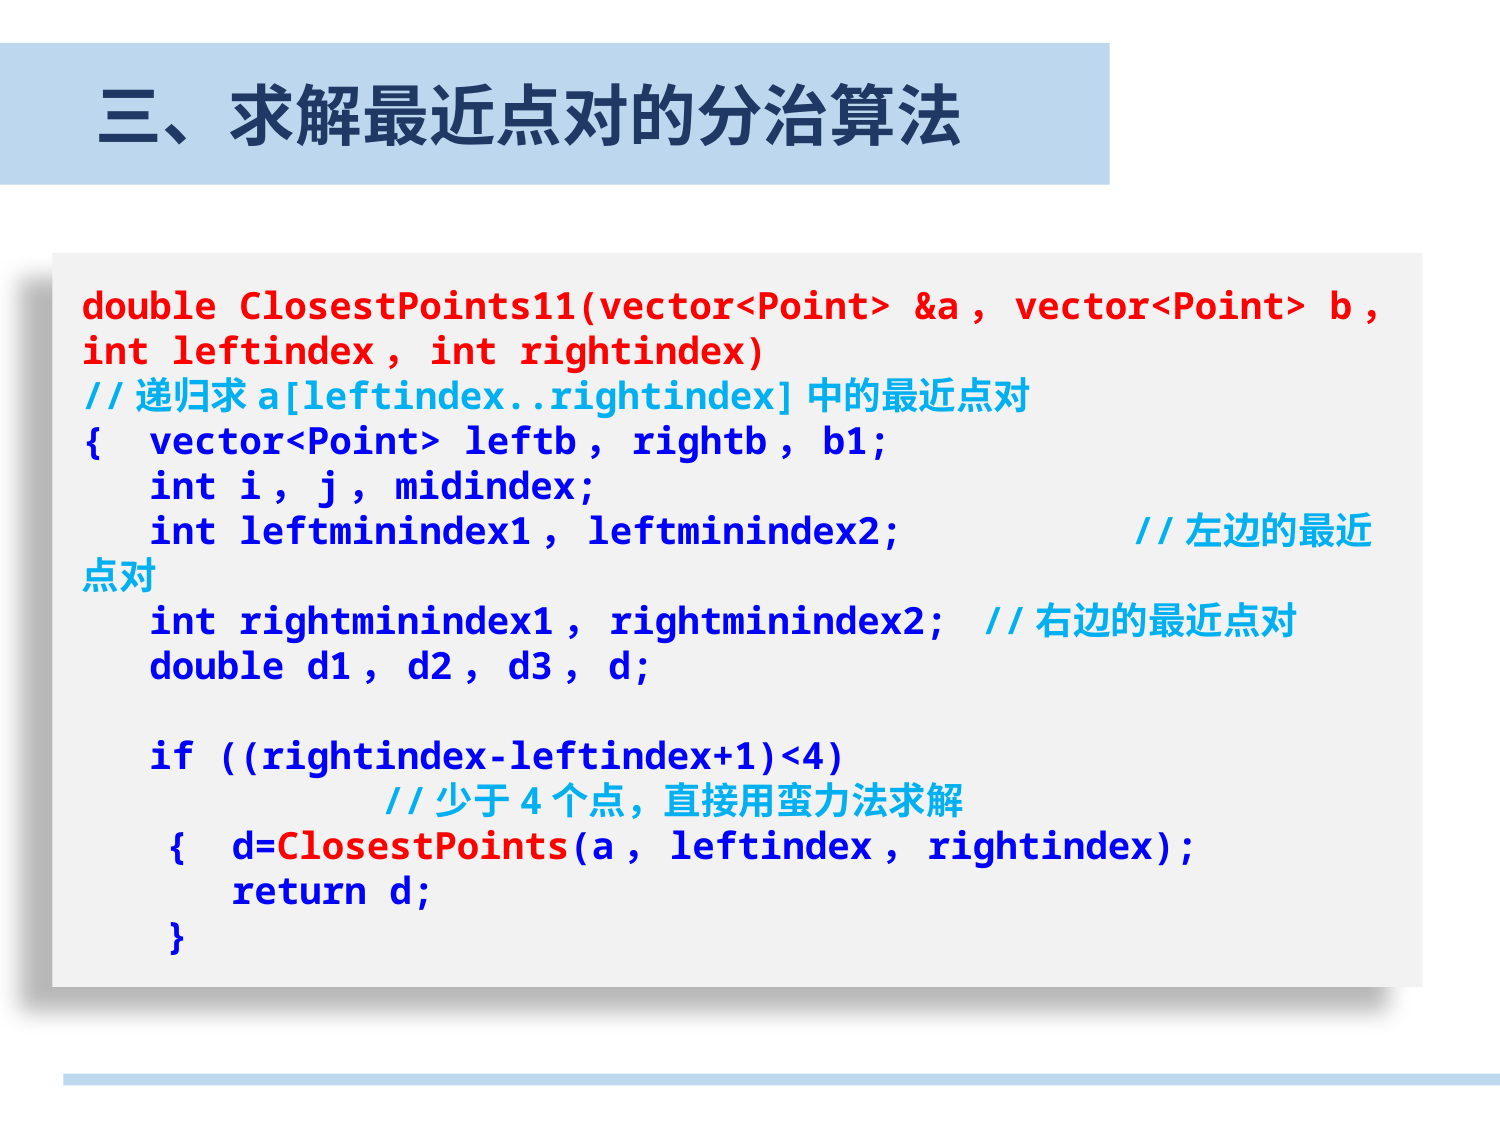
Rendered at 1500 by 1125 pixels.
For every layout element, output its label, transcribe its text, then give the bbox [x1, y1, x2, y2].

list 三、求解最近点对的分治算法 [0, 42, 1110, 185]
text_box double ClosestPoints11(vector<Point> &a，vector<Point> b，int leftindex，int rightindex) //递归求a[leftindex..rightindex]中的最近点对 { vector<Point> leftb，rightb，b1; int i，j，midindex; int leftminindex1，leftminindex2; //左边的最近点对 int rightminindex1，rightminindex2; //右边的最近点对 double d1，d2，d3，d; if ((rightindex-leftindex+1)<4) //少于4个点，直接用蛮力法求解 { d=ClosestPoints(a，leftindex，rightindex); return d; } [52, 252, 1423, 987]
